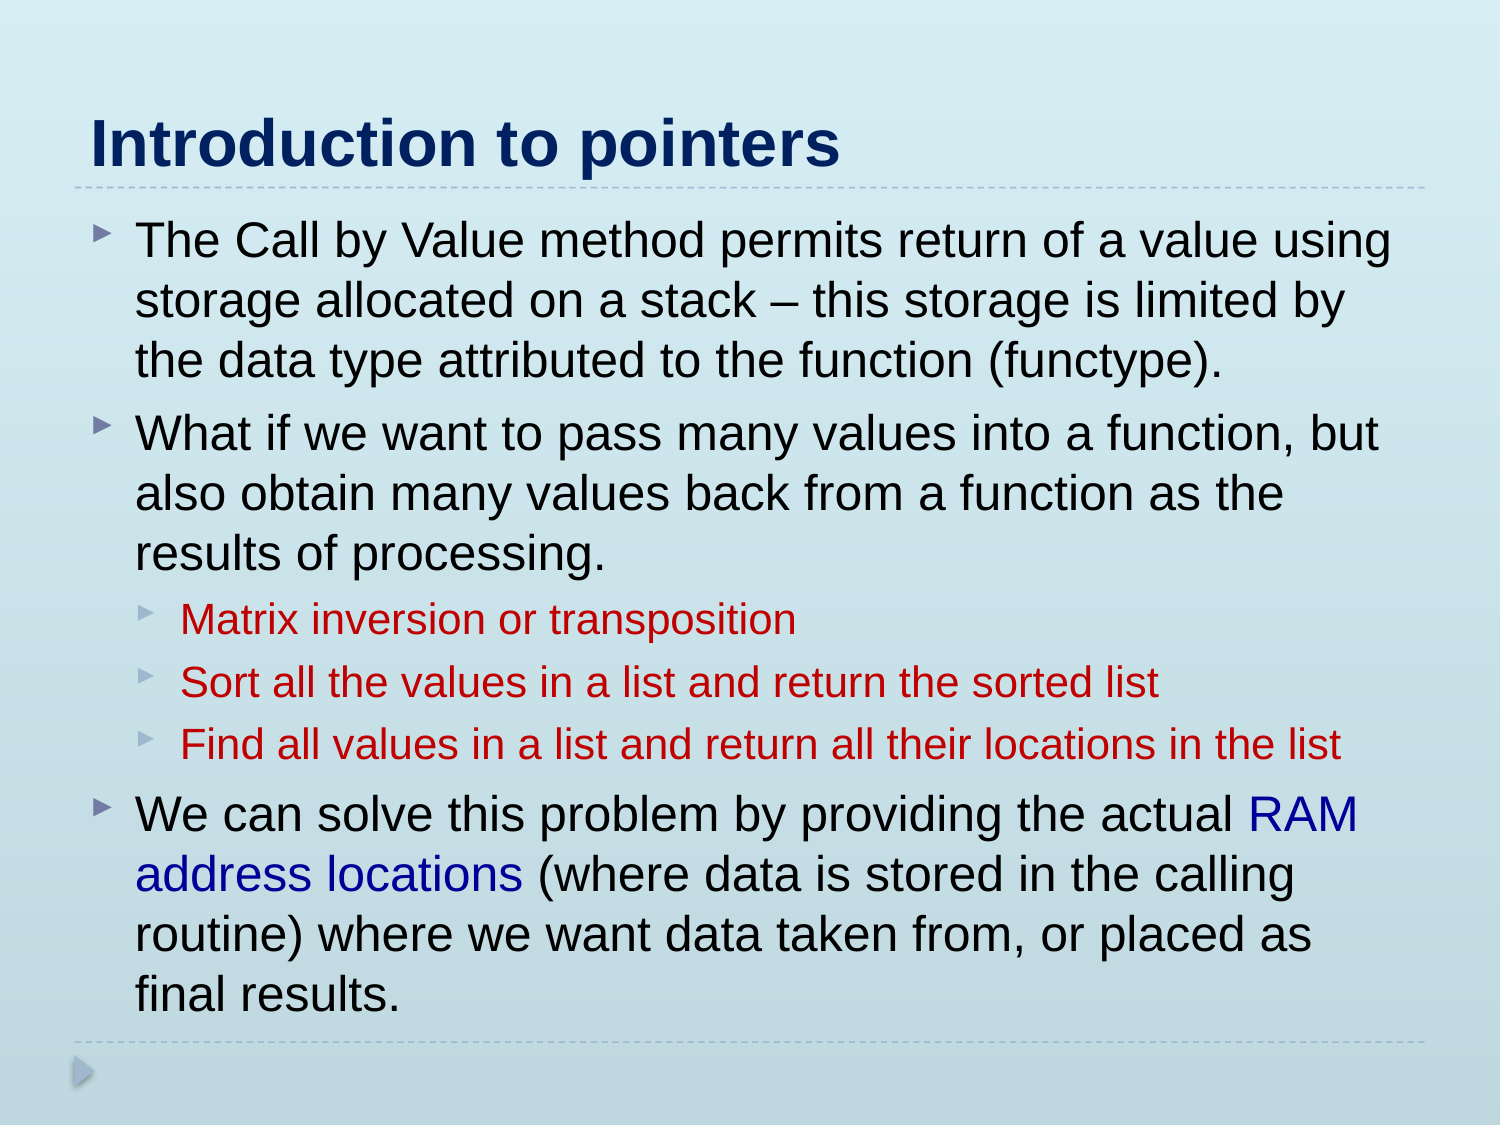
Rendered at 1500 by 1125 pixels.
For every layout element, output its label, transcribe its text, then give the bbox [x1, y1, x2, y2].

title Introduction to pointers [75, 24, 1425, 188]
list The Call by Value method permits return of a value using storage allocated on a stack – this storage is limited by the data type attributed to the function (functype). What if we want to pass many values into a function, but also obtain many values back from a function as the results of processing. Matrix inversion or transposition Sort all the values in a list and return the sorted list Find all values in a list and return all their locations in the list We can solve this problem by providing the actual RAM address locations (where data is stored in the calling routine) where we want data taken from, or placed as final results. [75, 200, 1425, 1010]
